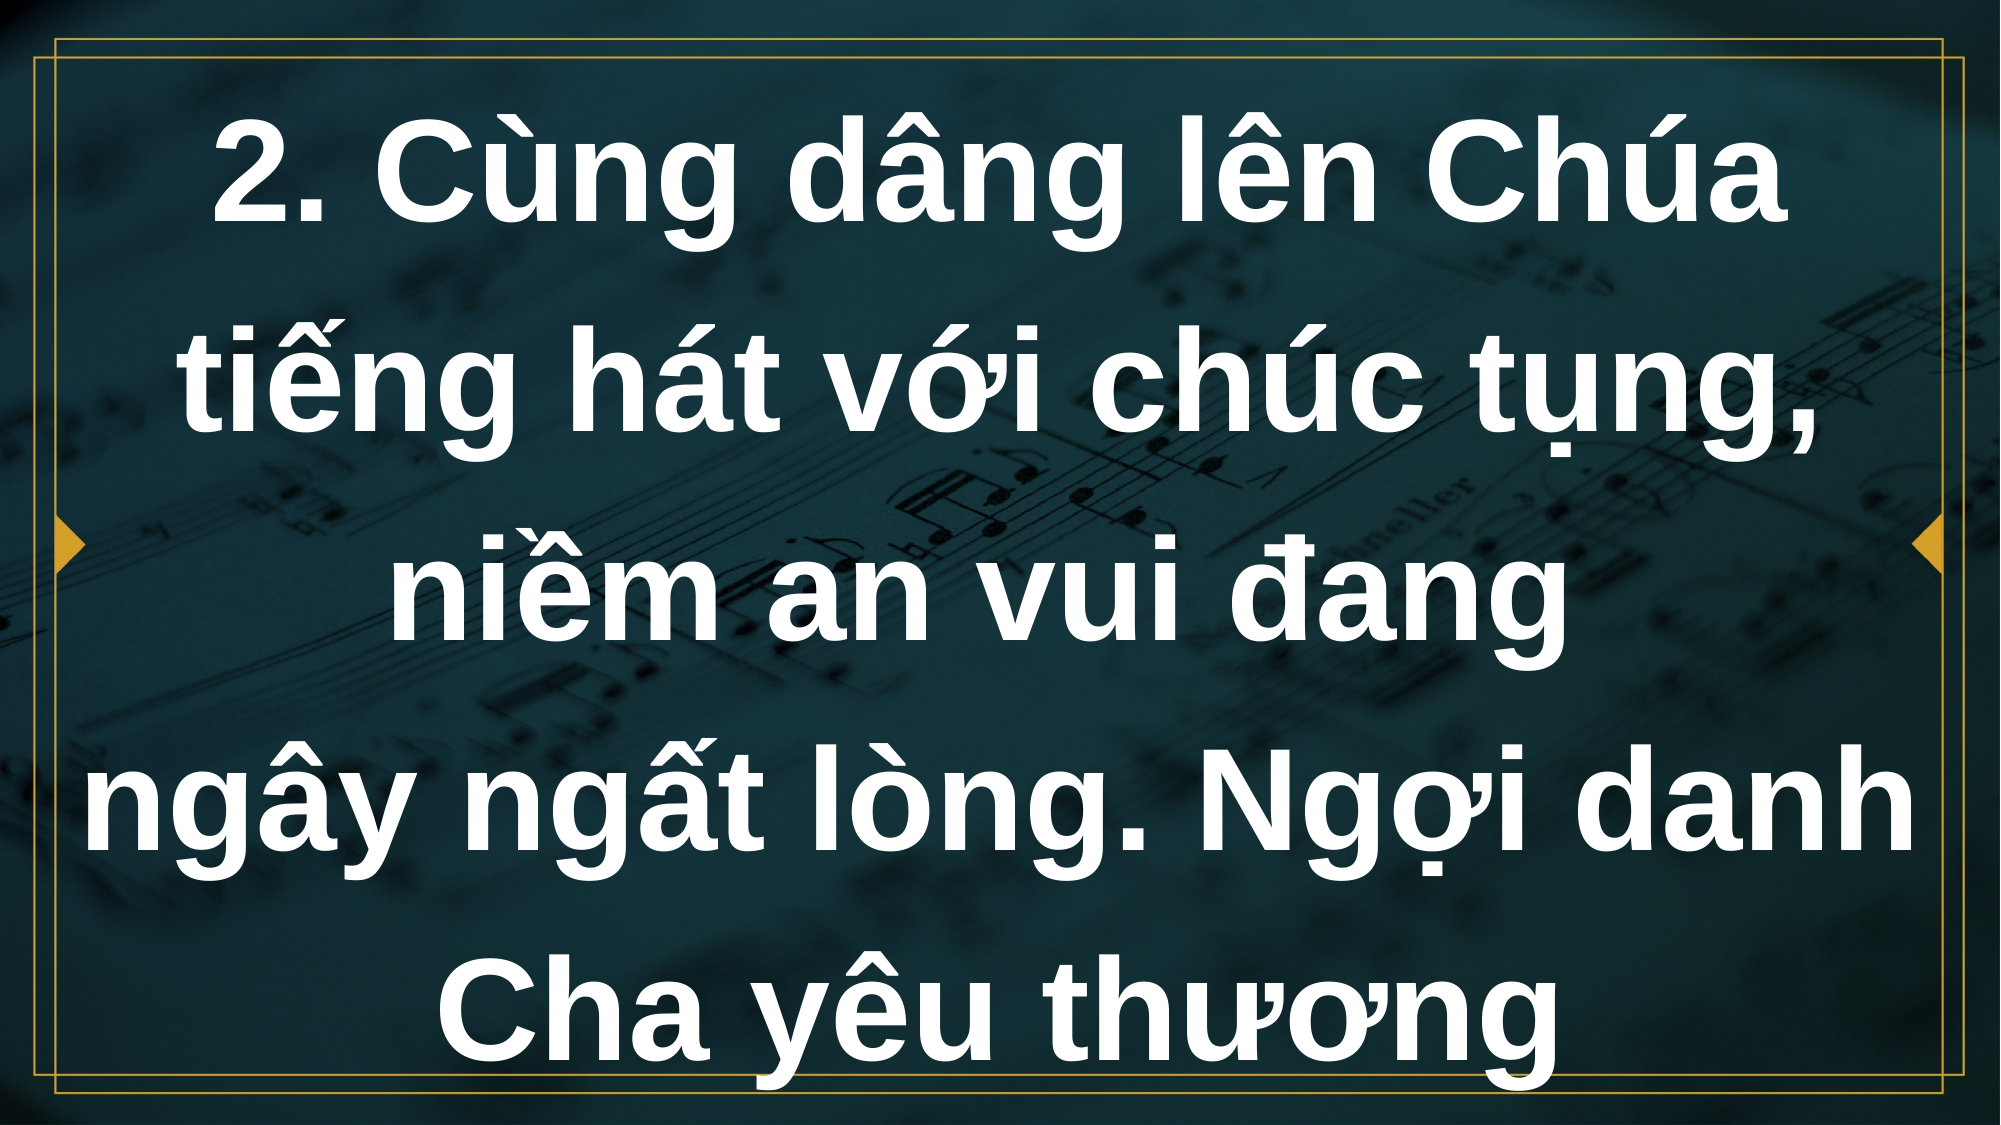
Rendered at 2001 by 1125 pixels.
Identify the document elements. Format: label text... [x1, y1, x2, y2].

title 2. Cùng dâng lên Chúa tiếng hát với chúc tụng, niềm an vui đang ngây ngất lòng. Ngợi danh Cha yêu thương [55, 53, 1945, 1077]
picture [0, 0, 2000, 1125]
